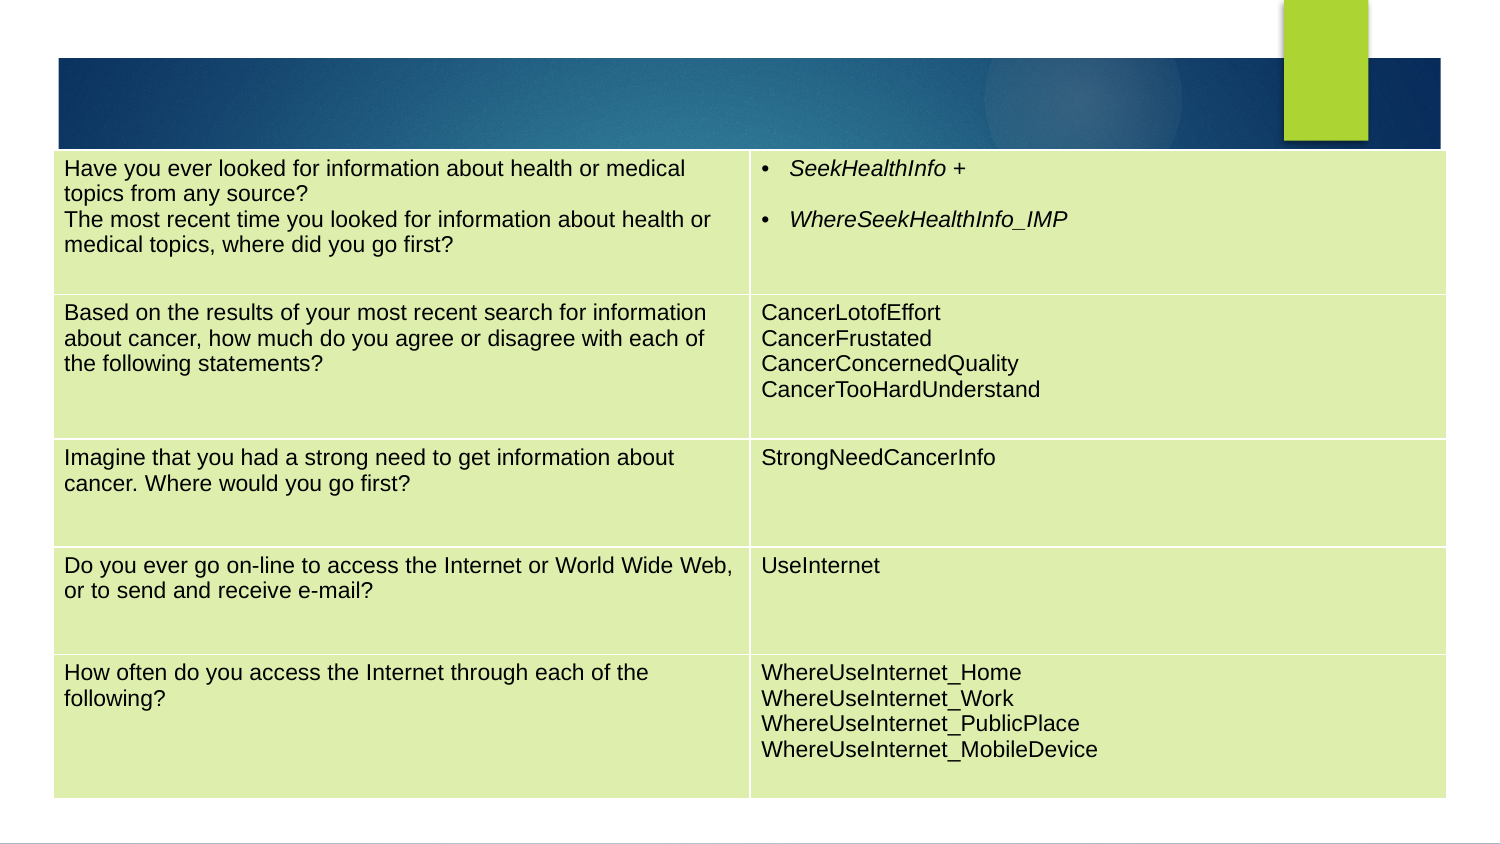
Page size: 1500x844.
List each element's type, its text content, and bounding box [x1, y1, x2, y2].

table_cell Do you ever go on-line to access the Internet or World Wide Web, or to send and receive e-mail? [54, 548, 749, 654]
table_cell CancerLotofEffort CancerFrustated CancerConcernedQuality CancerTooHardUnderstand [751, 295, 1446, 438]
table_cell How often do you access the Internet through each of the following? [54, 655, 749, 798]
table_cell UseInternet [751, 548, 1446, 654]
table_header Have you ever looked for information about health or medical topics from any source? The most recent time you looked for information about health or medical topics, where did you go first? [54, 151, 749, 294]
table_header SeekHealthInfo + WhereSeekHealthInfo_IMP [751, 151, 1446, 294]
table_cell Imagine that you had a strong need to get information about cancer. Where would you go first? [54, 440, 749, 546]
table_cell WhereUseInternet_Home WhereUseInternet_Work WhereUseInternet_PublicPlace WhereUseInternet_MobileDevice [751, 655, 1446, 798]
table_cell StrongNeedCancerInfo [751, 440, 1446, 546]
table_cell Based on the results of your most recent search for information about cancer, how much do you agree or disagree with each of the following statements? [54, 295, 749, 438]
